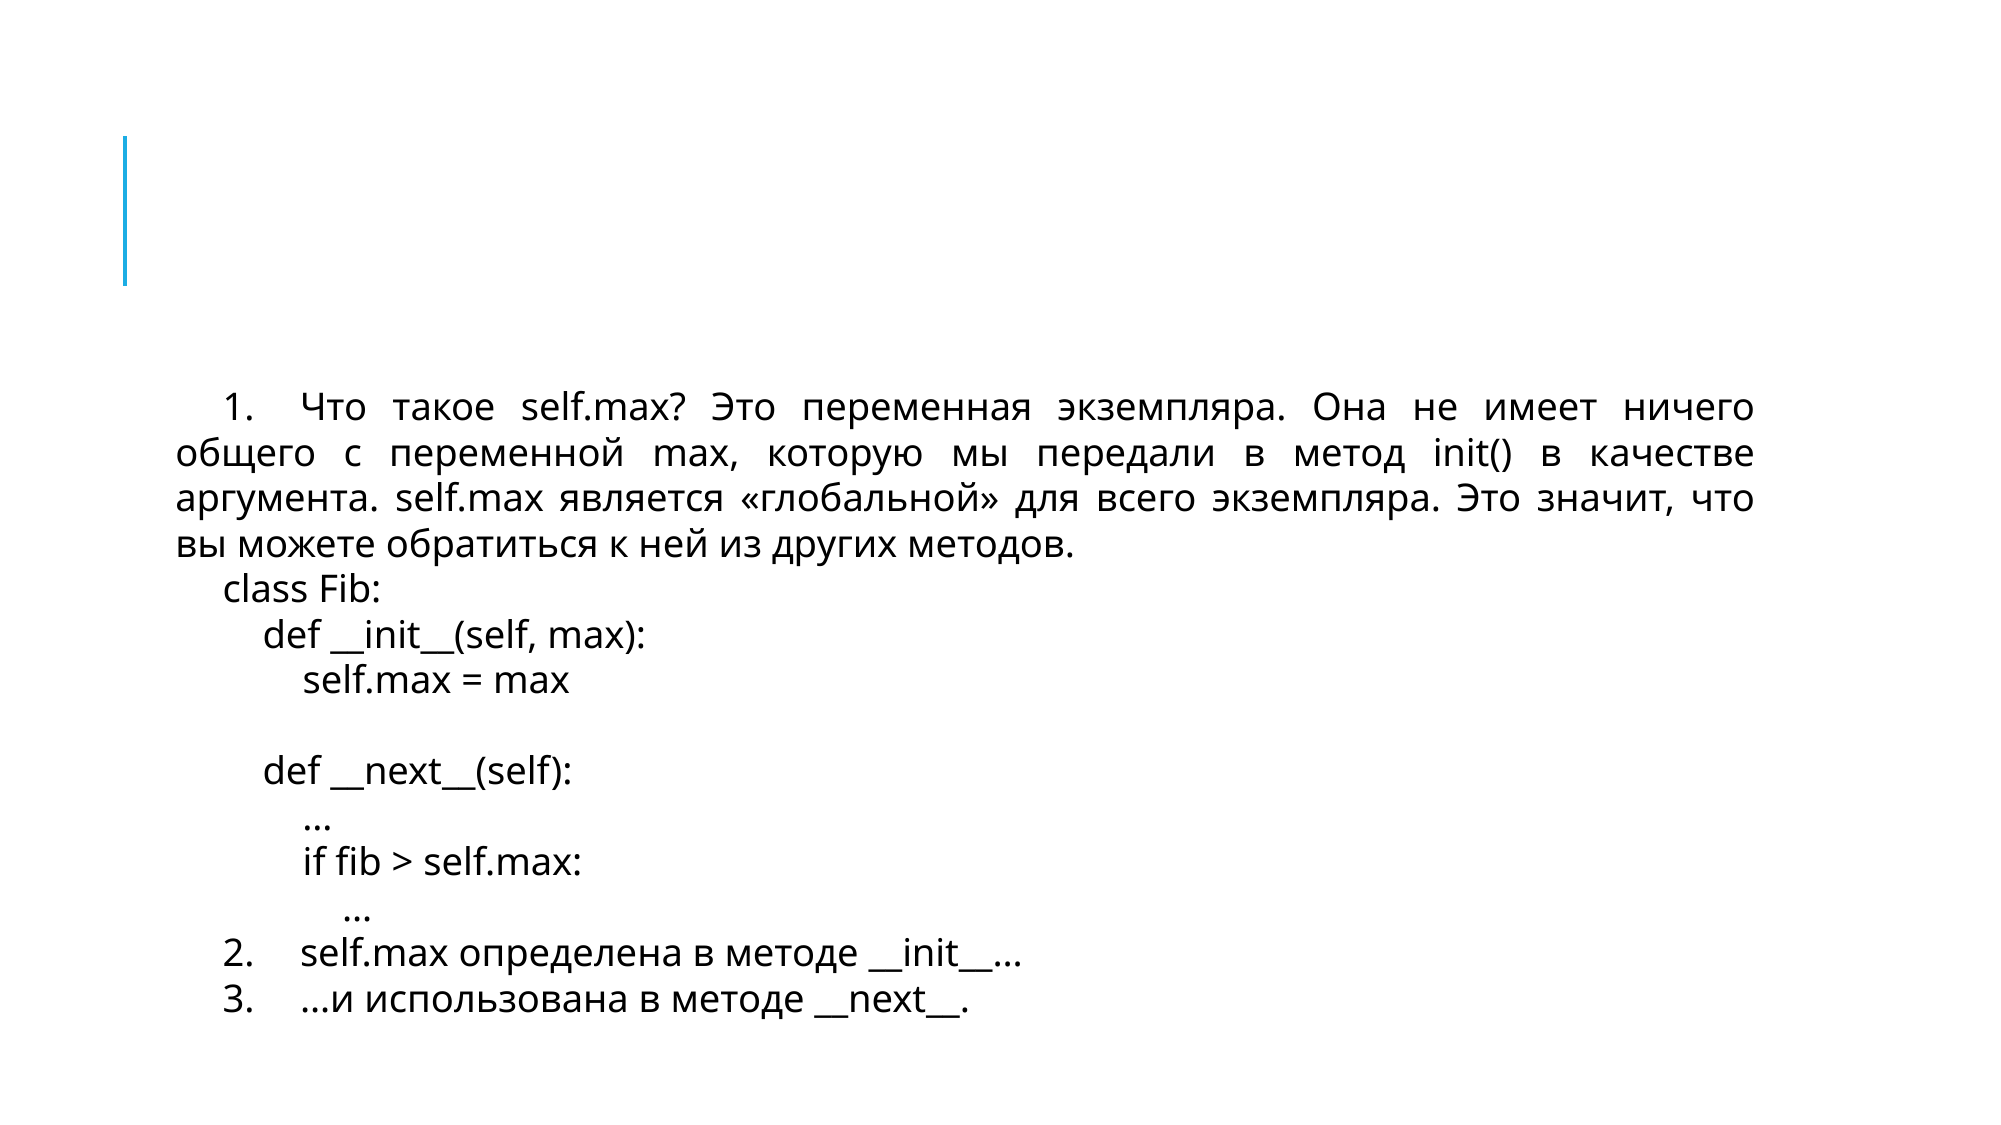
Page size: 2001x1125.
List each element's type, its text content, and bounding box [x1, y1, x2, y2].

list 1. Что такое self.max? Это переменная экземпляра. Она не имеет ничего общего с переменной max, которую мы передали в метод init() в качестве аргумента. self.max является «глобальной» для всего экземпляра. Это значит, что вы можете обратиться к ней из других методов. class Fib: def __init__(self, max): self.max = max def __next__(self): … if fib > self.max: … 2. self.max определена в методе __init__… 3. …и использована в методе __next__. [168, 375, 1763, 1035]
